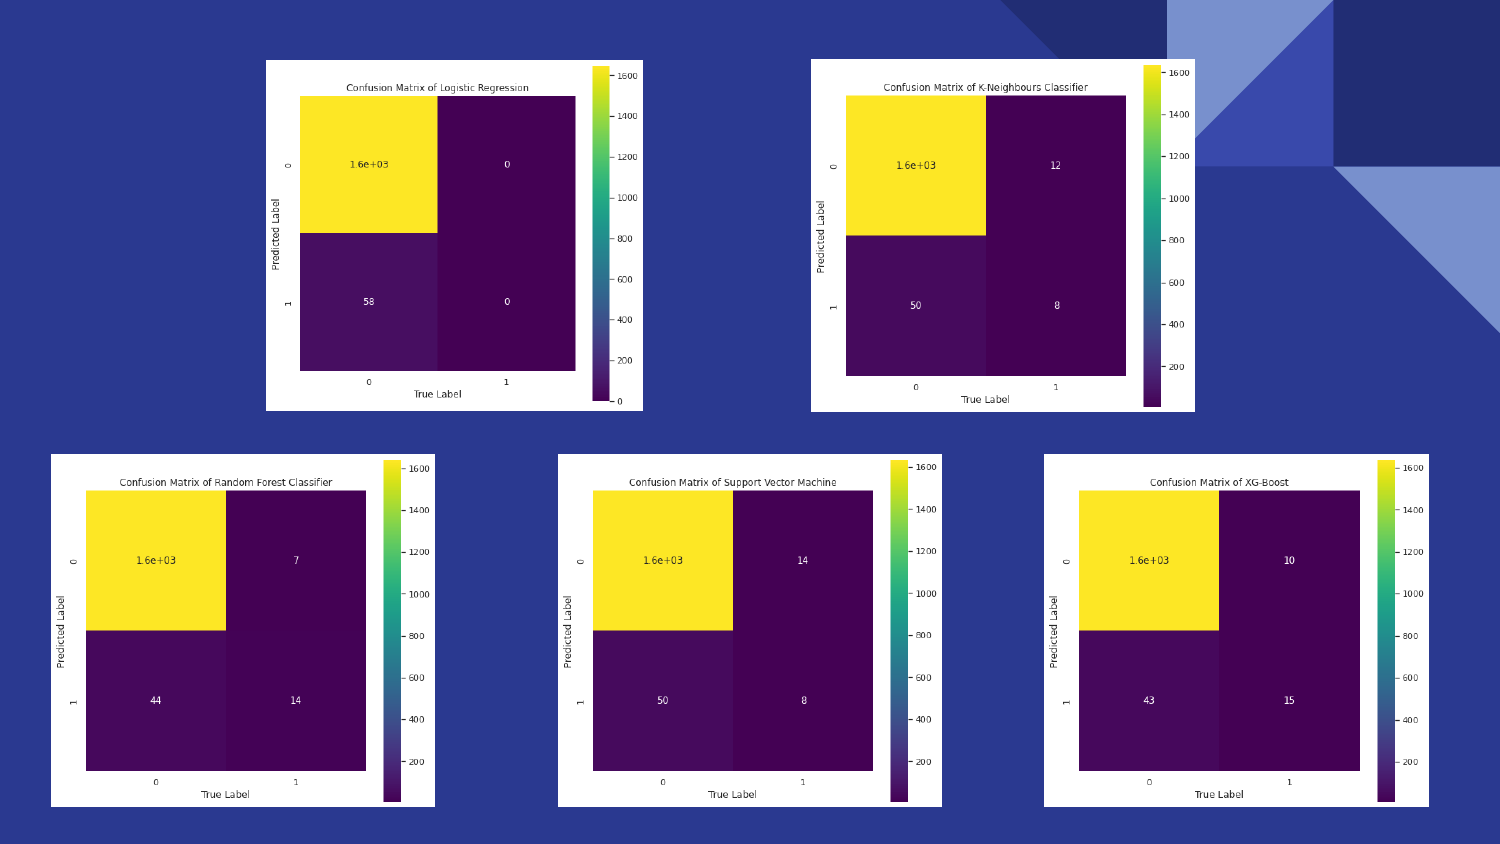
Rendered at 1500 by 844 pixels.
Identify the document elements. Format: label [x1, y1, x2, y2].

picture [1044, 453, 1429, 807]
picture [266, 60, 643, 411]
picture [810, 59, 1196, 412]
picture [557, 453, 942, 807]
picture [50, 453, 436, 807]
